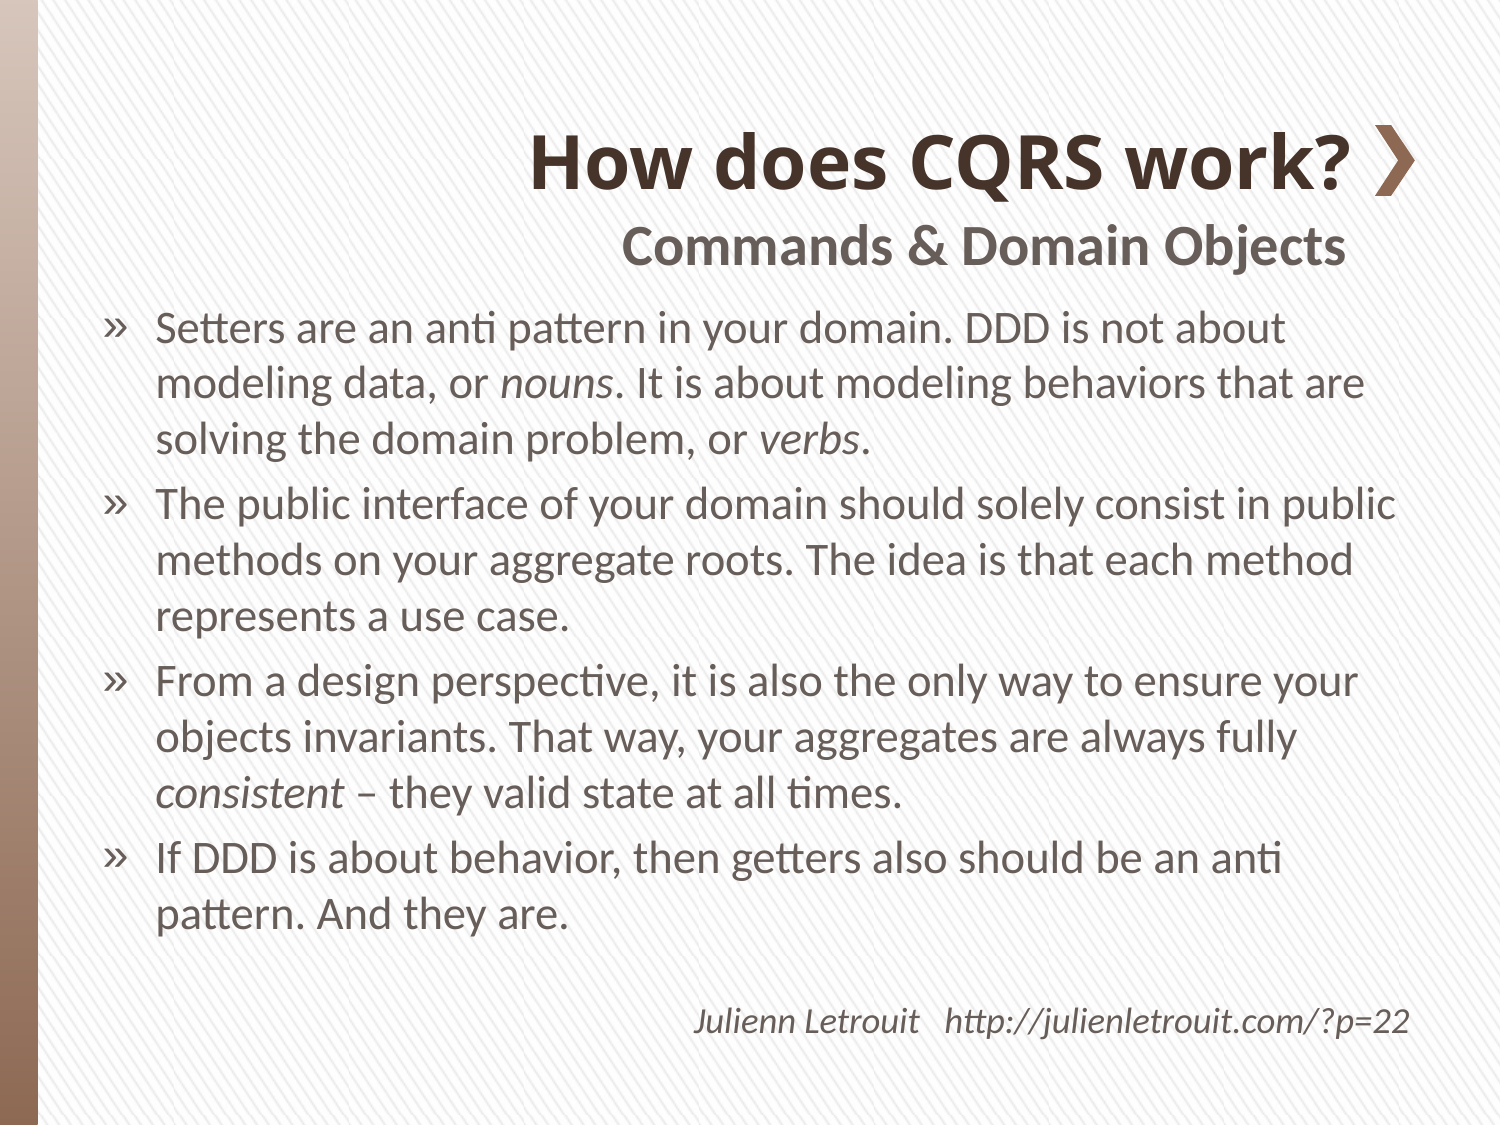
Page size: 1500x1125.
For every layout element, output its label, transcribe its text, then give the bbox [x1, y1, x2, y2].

text_box Commands & Domain Objects [74, 200, 1363, 300]
list Setters are an anti pattern in your domain. DDD is not about modeling data, or nouns. It is about modeling behaviors that are solving the domain problem, or verbs. The public interface of your domain should solely consist in public methods on your aggregate roots. The idea is that each method represents a use case. From a design perspective, it is also the only way to ensure your objects invariants. That way, your aggregates are always fully consistent – they valid state at all times. If DDD is about behavior, then getters also should be an anti pattern. And they are. Julienn Letrouit http://julienletrouit.com/?p=22 [87, 287, 1425, 1050]
text_box How does CQRS work? [191, 24, 1367, 213]
